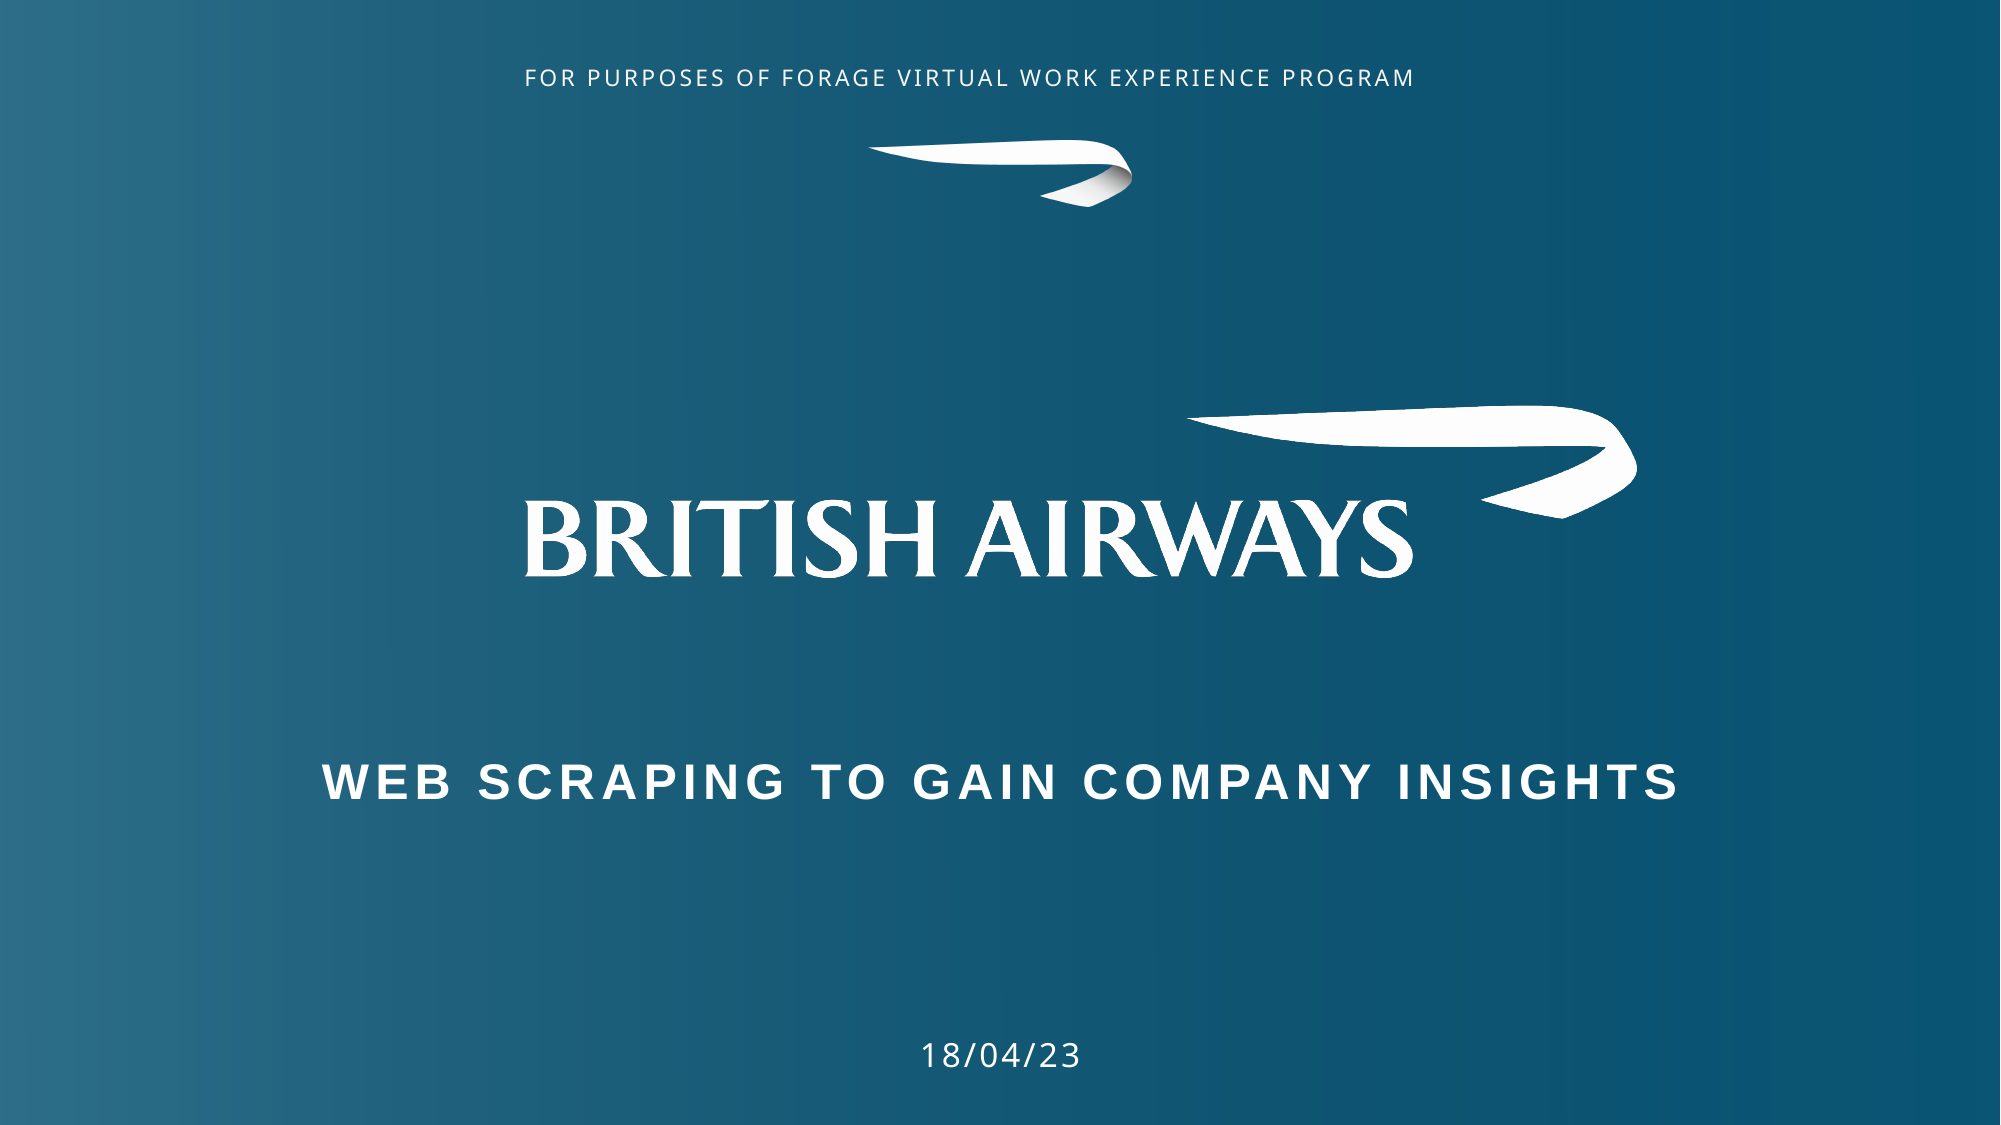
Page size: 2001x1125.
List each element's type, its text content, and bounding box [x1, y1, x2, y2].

subtitle Web scraping to gain company insights [249, 707, 1750, 851]
picture [868, 140, 1132, 207]
picture [522, 404, 1638, 580]
list 18/04/23 [249, 1022, 1750, 1068]
